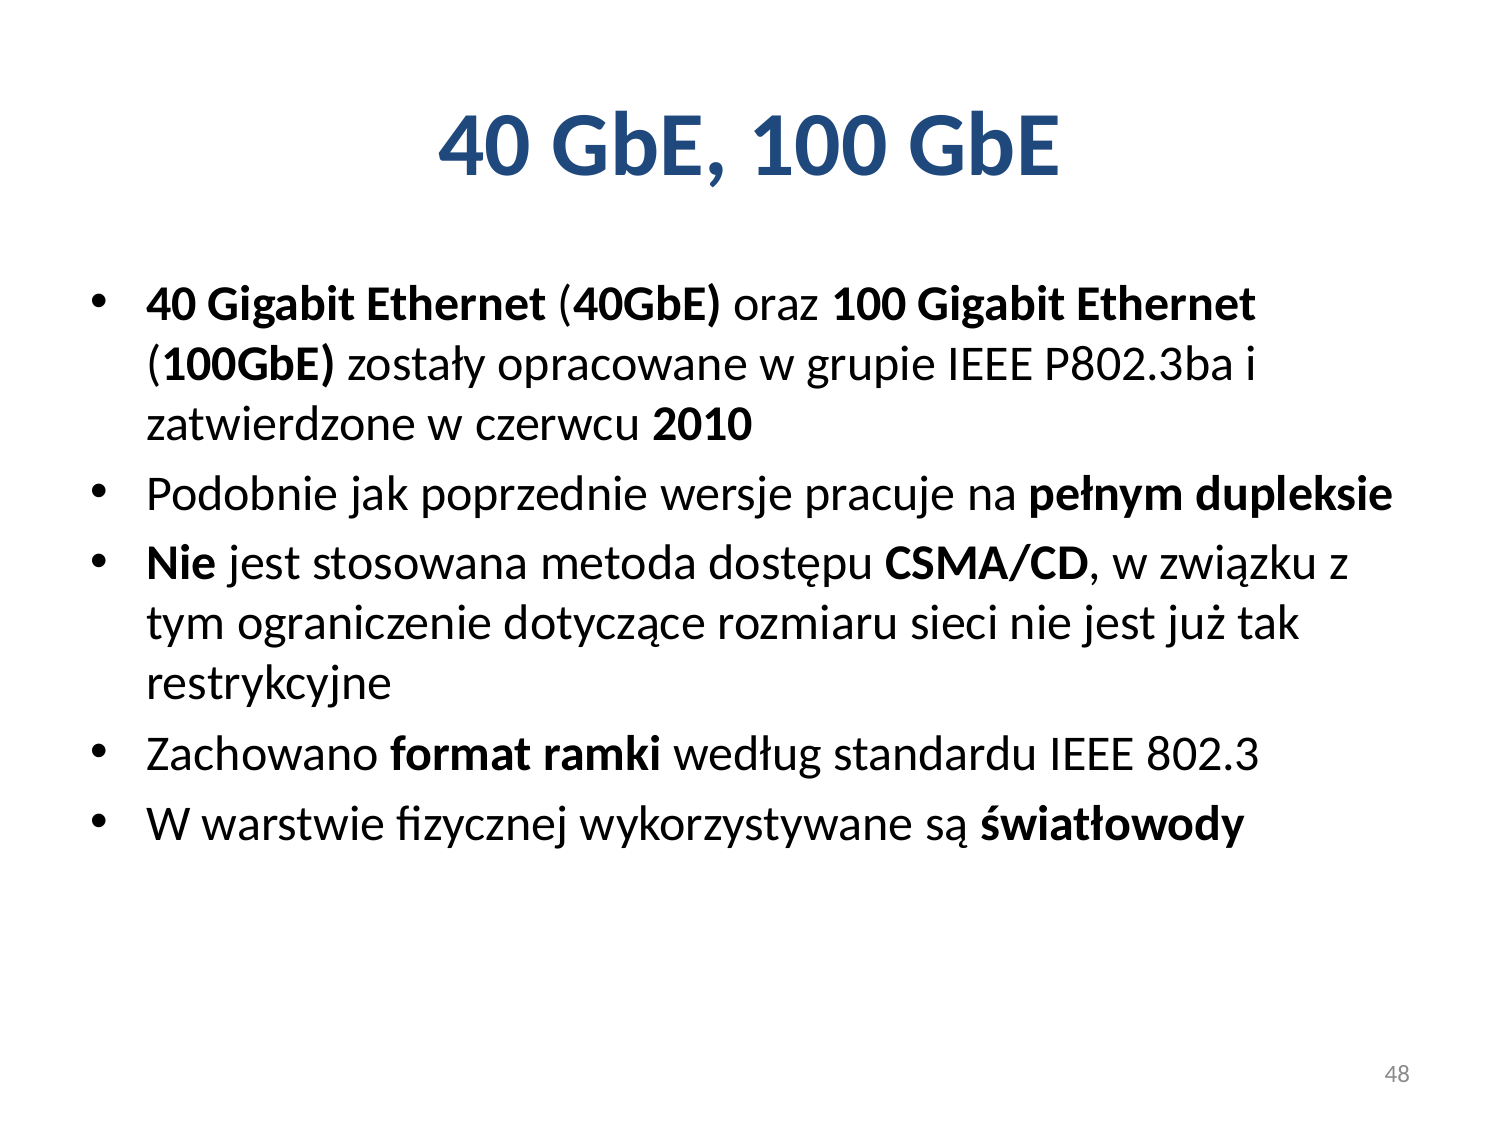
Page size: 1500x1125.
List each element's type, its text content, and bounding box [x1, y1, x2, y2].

list 40 Gigabit Ethernet (40GbE) oraz 100 Gigabit Ethernet (100GbE) zostały opracowane w grupie IEEE P802.3ba i zatwierdzone w czerwcu 2010 Podobnie jak poprzednie wersje pracuje na pełnym dupleksie Nie jest stosowana metoda dostępu CSMA/CD, w związku z tym ograniczenie dotyczące rozmiaru sieci nie jest już tak restrykcyjne Zachowano format ramki według standardu IEEE 802.3 W warstwie fizycznej wykorzystywane są światłowody [75, 262, 1425, 1005]
slide_number 48 [1074, 1042, 1425, 1103]
title 40 GbE, 100 GbE [75, 45, 1425, 233]
